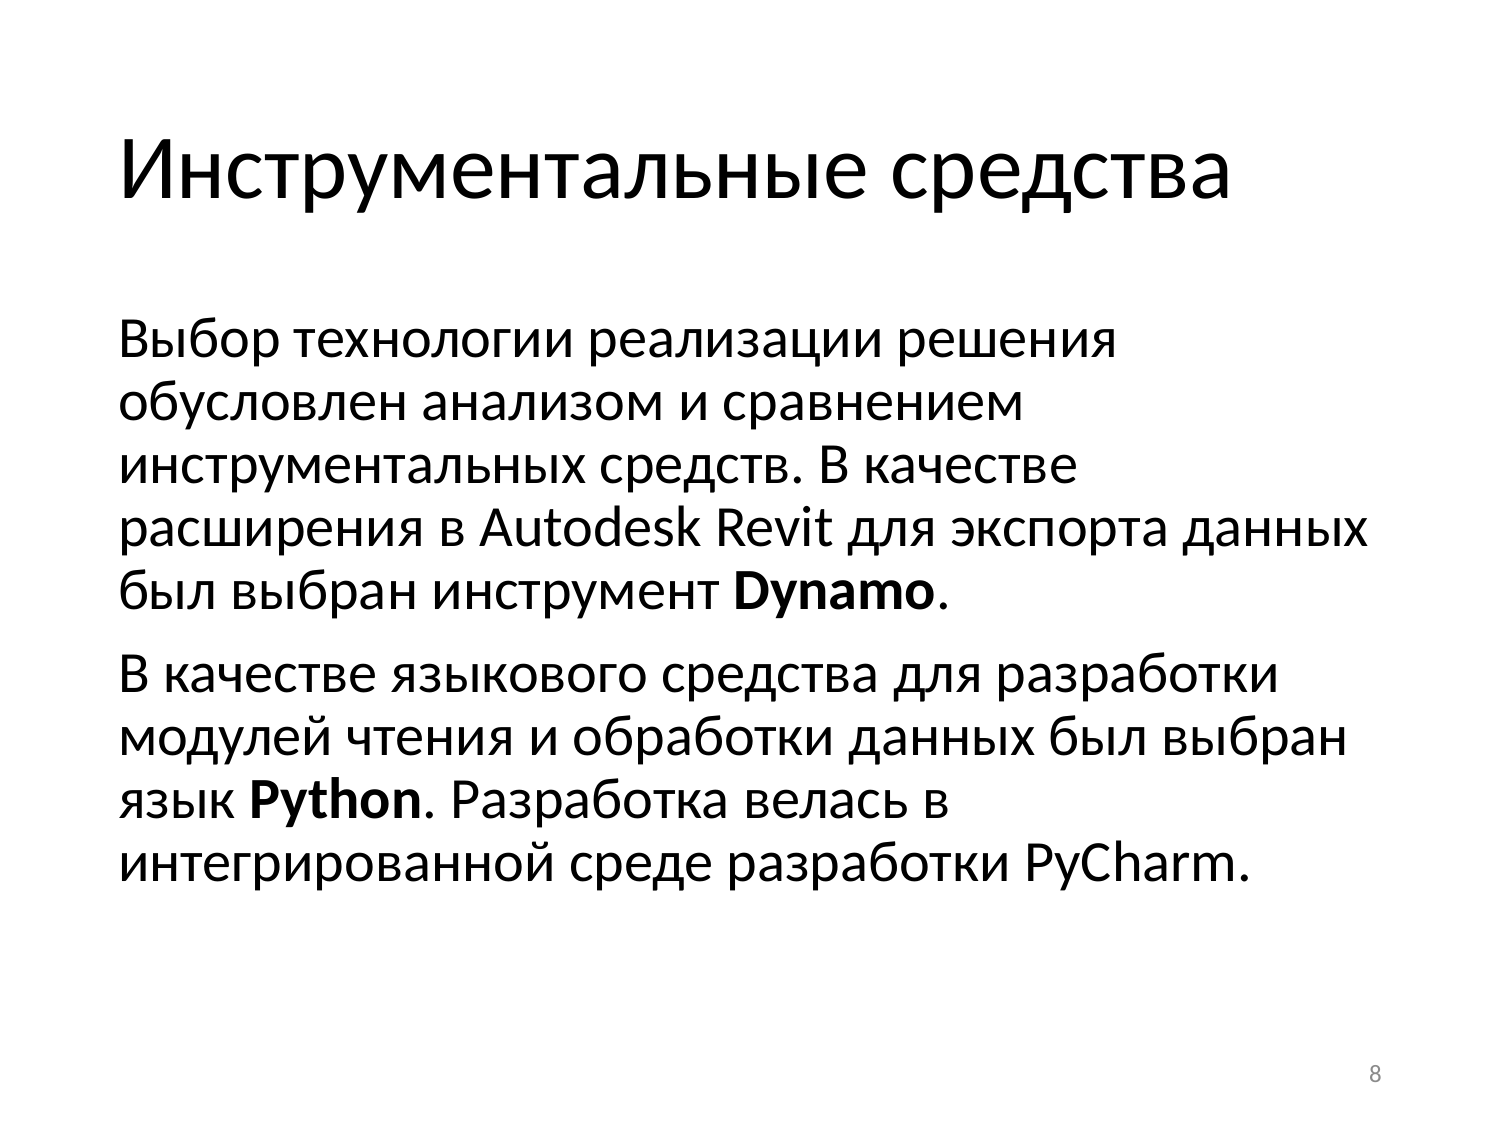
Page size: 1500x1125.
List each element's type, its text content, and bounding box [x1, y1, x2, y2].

list Выбор технологии реализации решения обусловлен анализом и сравнением инструментальных средств. В качестве расширения в Autodesk Revit для экспорта данных был выбран инструмент Dynamo. В качестве языкового средства для разработки модулей чтения и обработки данных был выбран язык Python. Разработка велась в интегрированной среде разработки PyCharm. [103, 299, 1397, 1014]
title Инструментальные средства [103, 59, 1397, 278]
slide_number 8 [1059, 1042, 1397, 1103]
